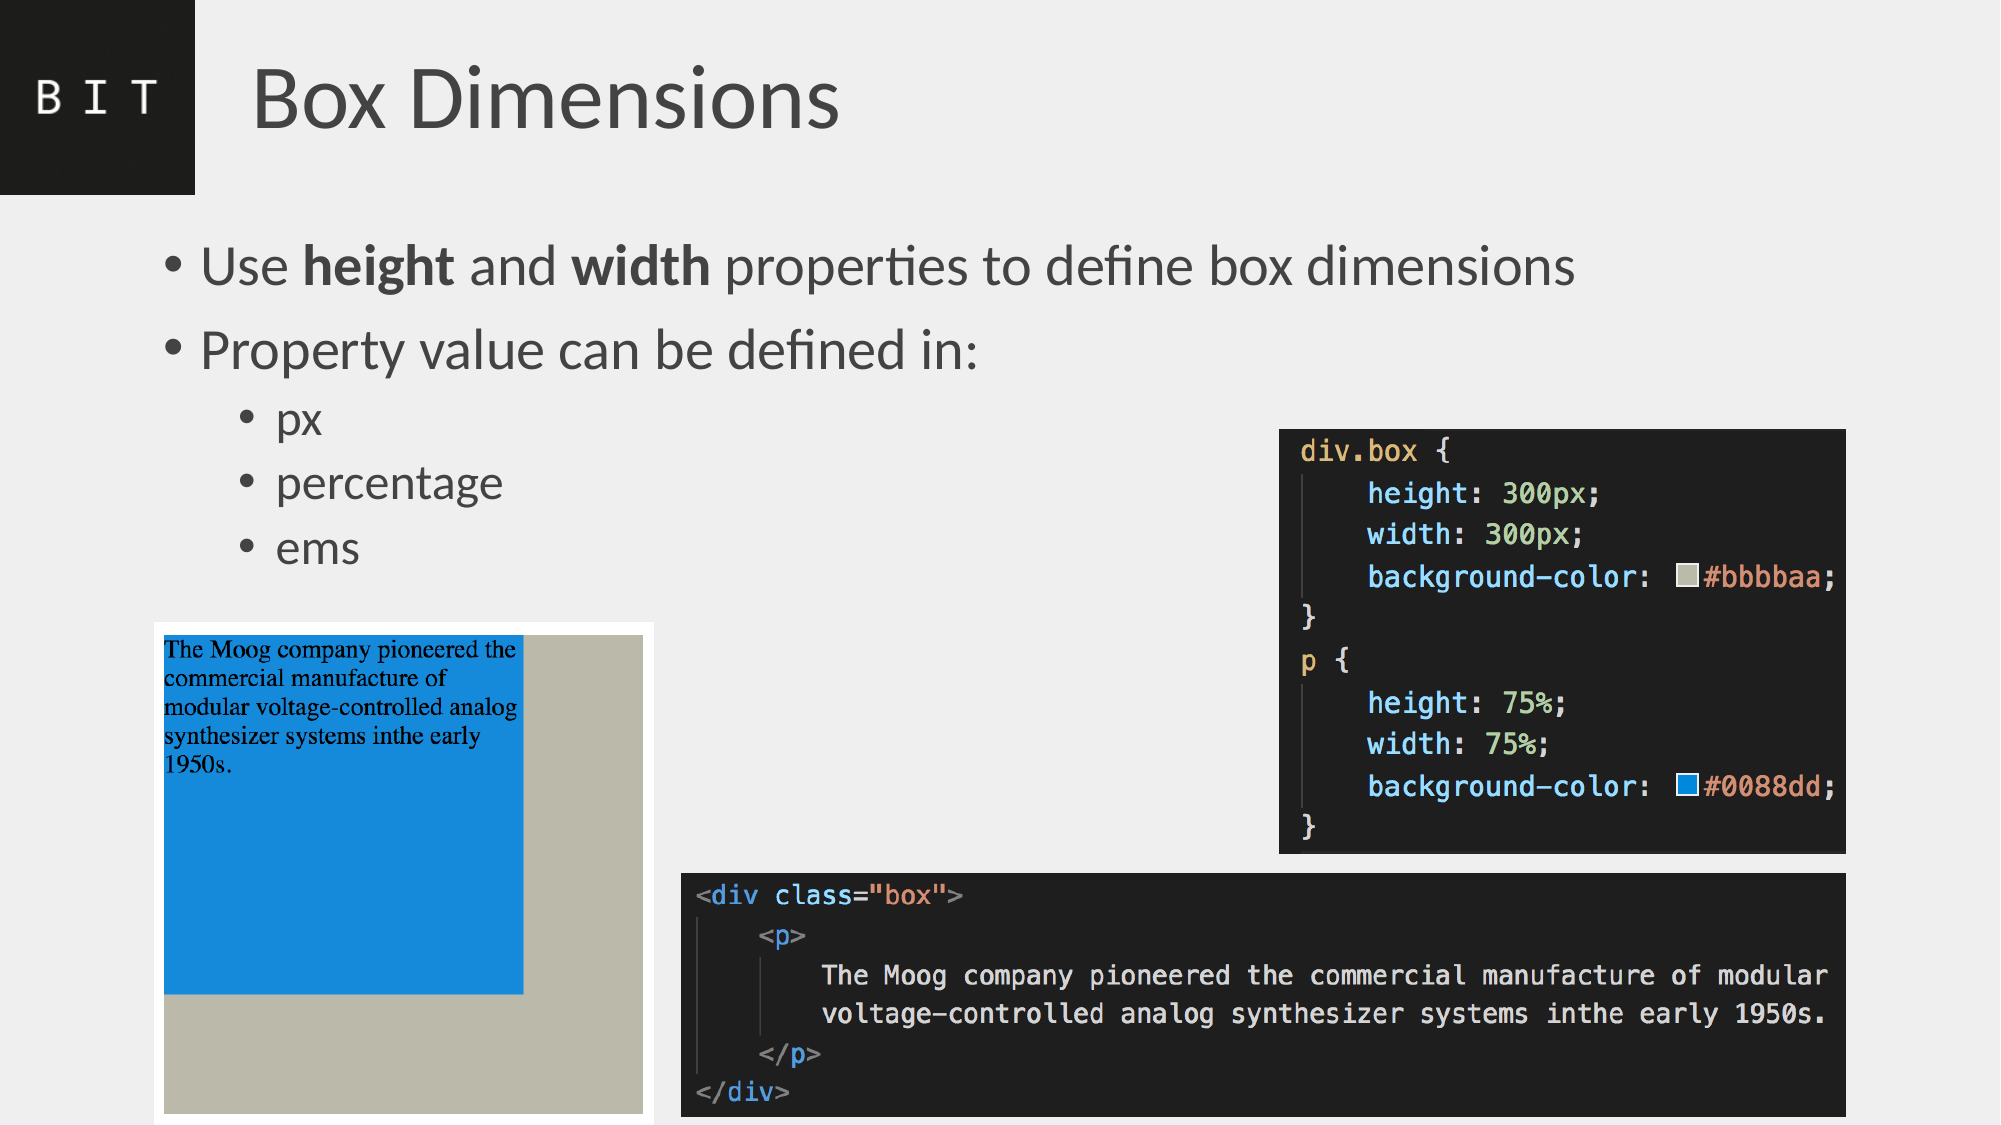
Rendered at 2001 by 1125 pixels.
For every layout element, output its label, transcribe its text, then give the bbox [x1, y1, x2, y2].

picture [154, 622, 655, 1125]
title Box Dimensions [236, 2, 1785, 195]
picture [1279, 428, 1846, 854]
picture [681, 873, 1846, 1117]
list Use height and width properties to define box dimensions Property value can be defined in: px percentage ems [148, 227, 1873, 981]
picture [0, 0, 195, 195]
